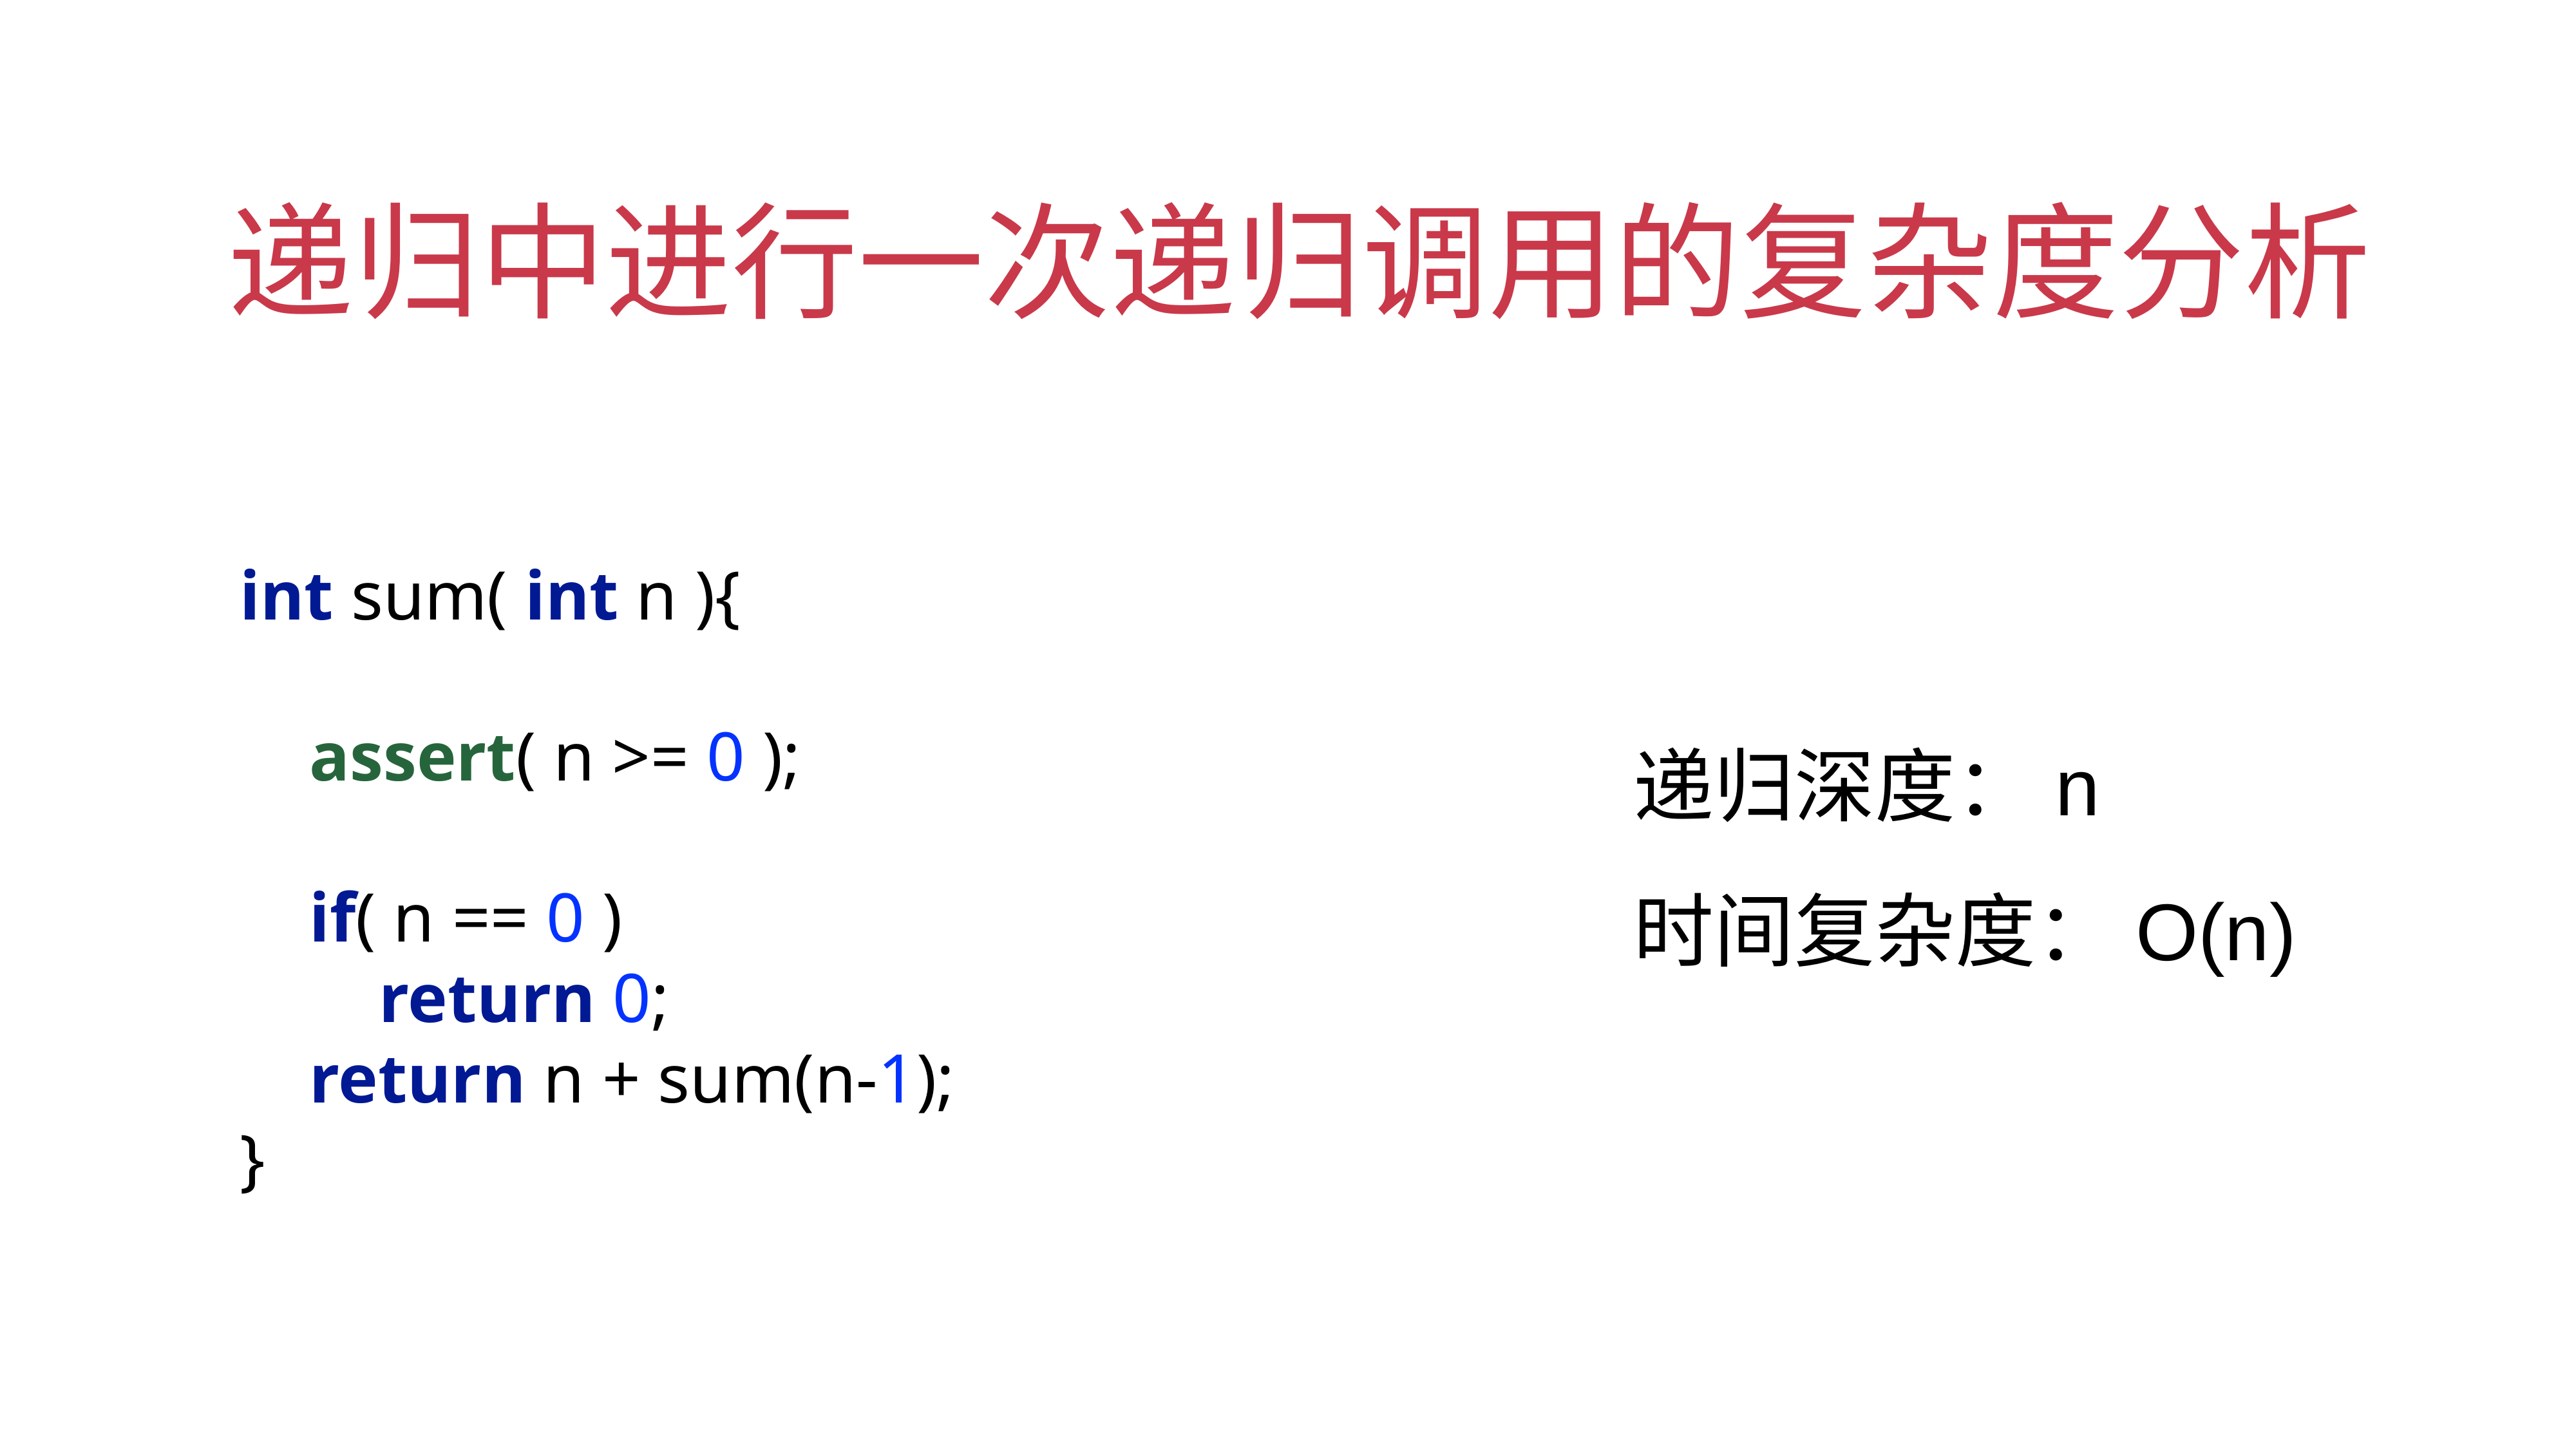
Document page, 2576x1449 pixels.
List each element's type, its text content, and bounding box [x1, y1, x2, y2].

text_box int sum( int n ){ assert( n >= 0 ); if( n == 0 ) return 0; return n + sum(n-1); } [234, 547, 1310, 1202]
text_box 递归深度：n 时间复杂度：O(n) [1627, 681, 2399, 982]
title 递归中进行一次递归调用的复杂度分析 [187, 124, 2389, 340]
